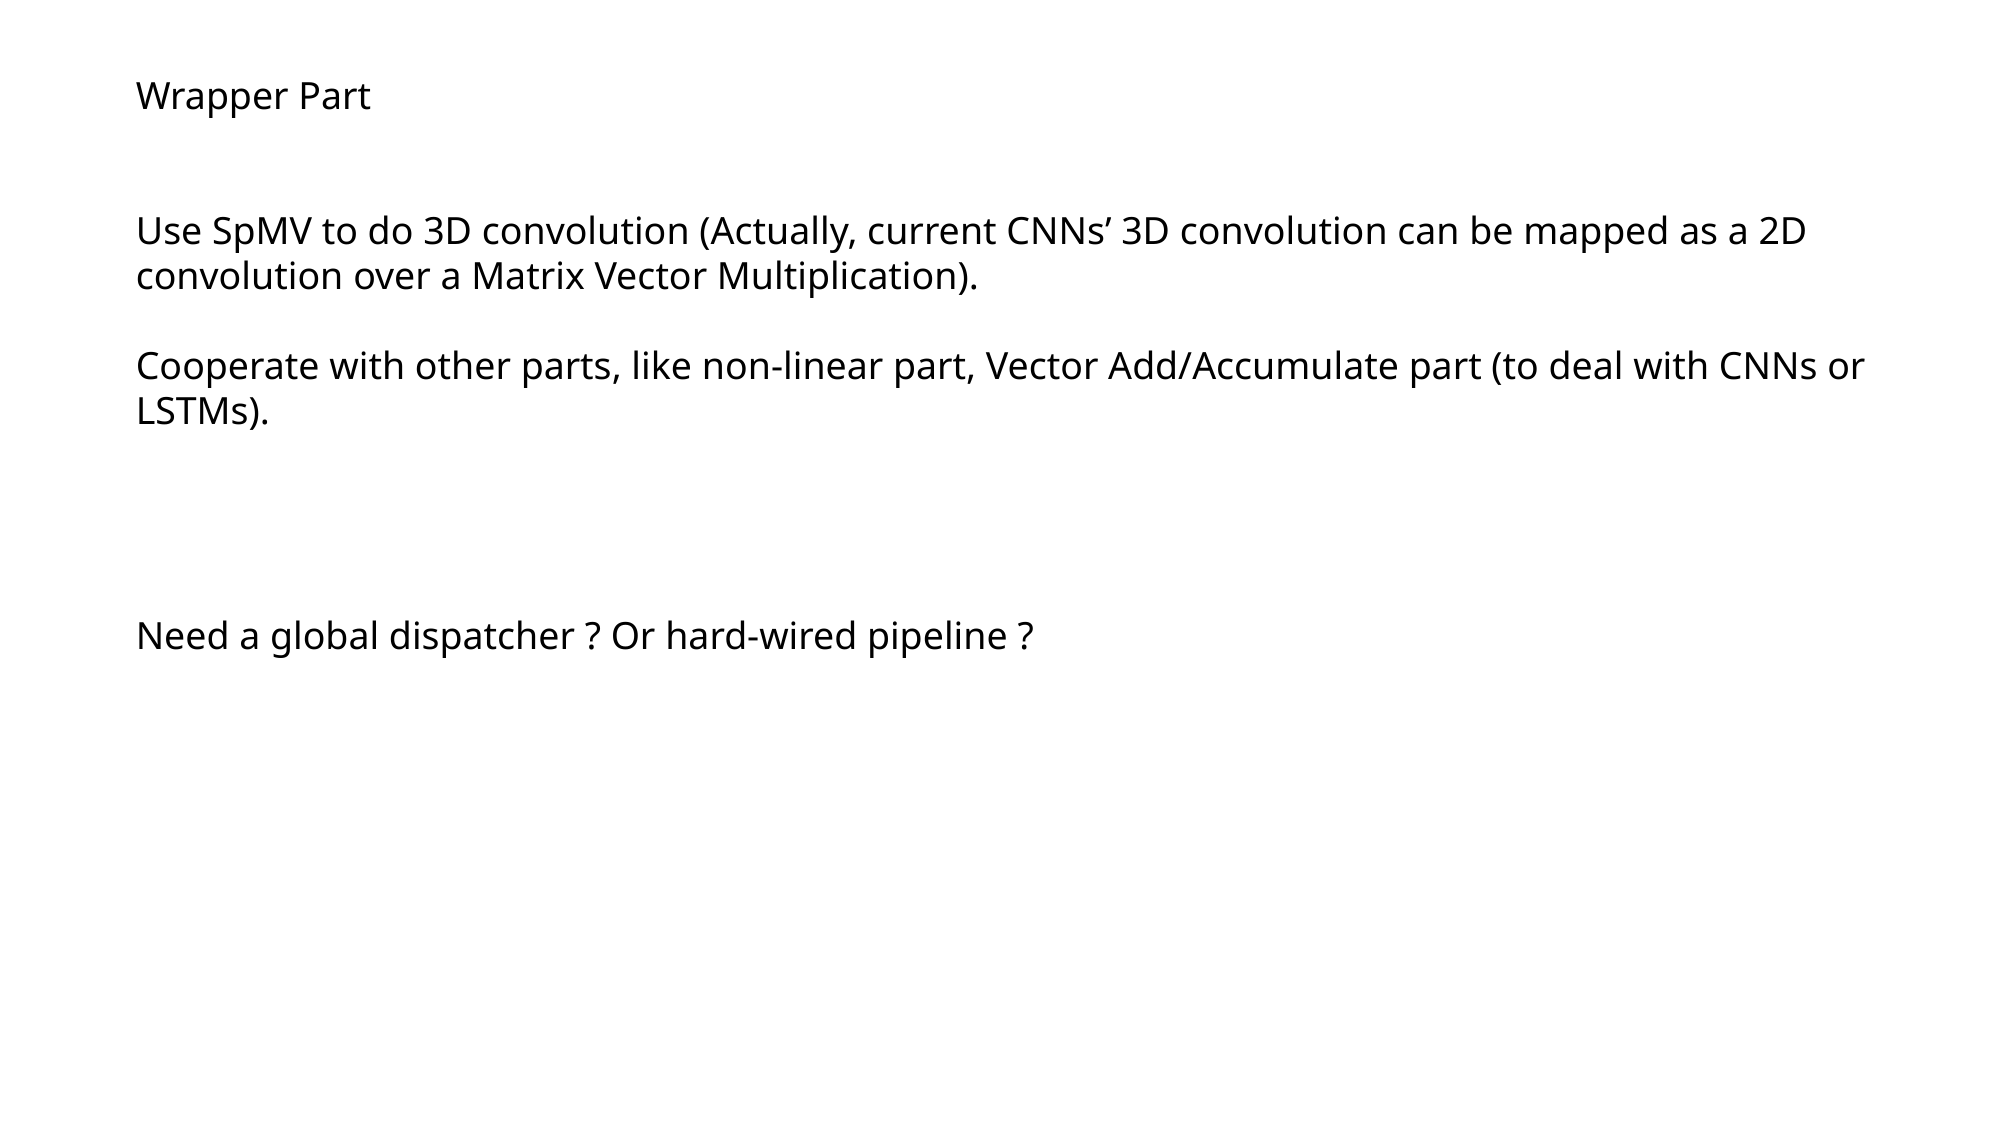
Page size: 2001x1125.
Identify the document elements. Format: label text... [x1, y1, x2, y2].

text_box Wrapper Part Use SpMV to do 3D convolution (Actually, current CNNs’ 3D convolution can be mapped as a 2D convolution over a Matrix Vector Multiplication). Cooperate with other parts, like non-linear part, Vector Add/Accumulate part (to deal with CNNs or LSTMs). Need a global dispatcher ? Or hard-wired pipeline ? [121, 64, 1922, 665]
